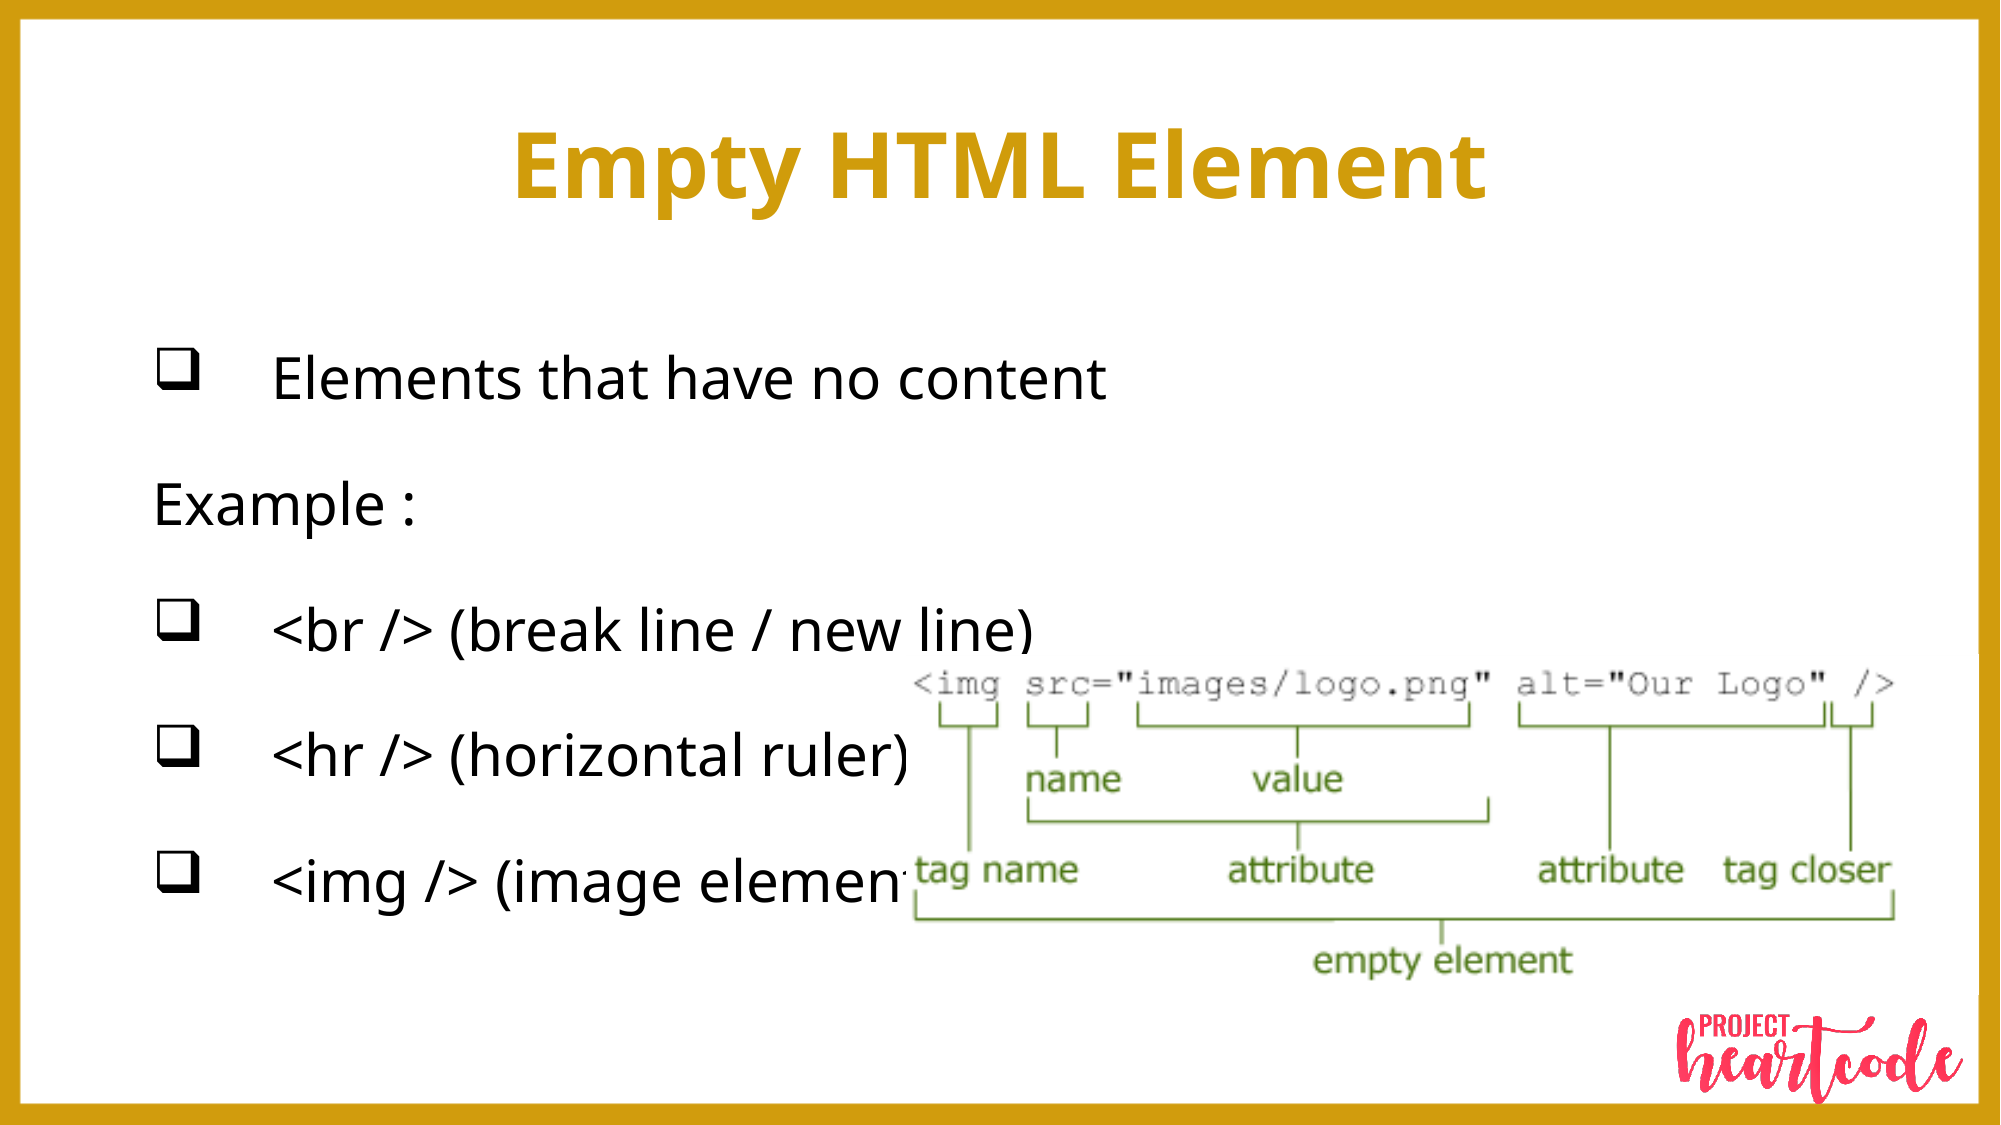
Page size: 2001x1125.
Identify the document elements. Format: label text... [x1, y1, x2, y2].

title Empty HTML Element [137, 59, 1863, 278]
list Elements that have no content Example : <br /> (break line / new line) <hr /> (horizontal ruler) <img /> (image element) [137, 299, 1863, 973]
picture [0, 0, 2000, 1125]
